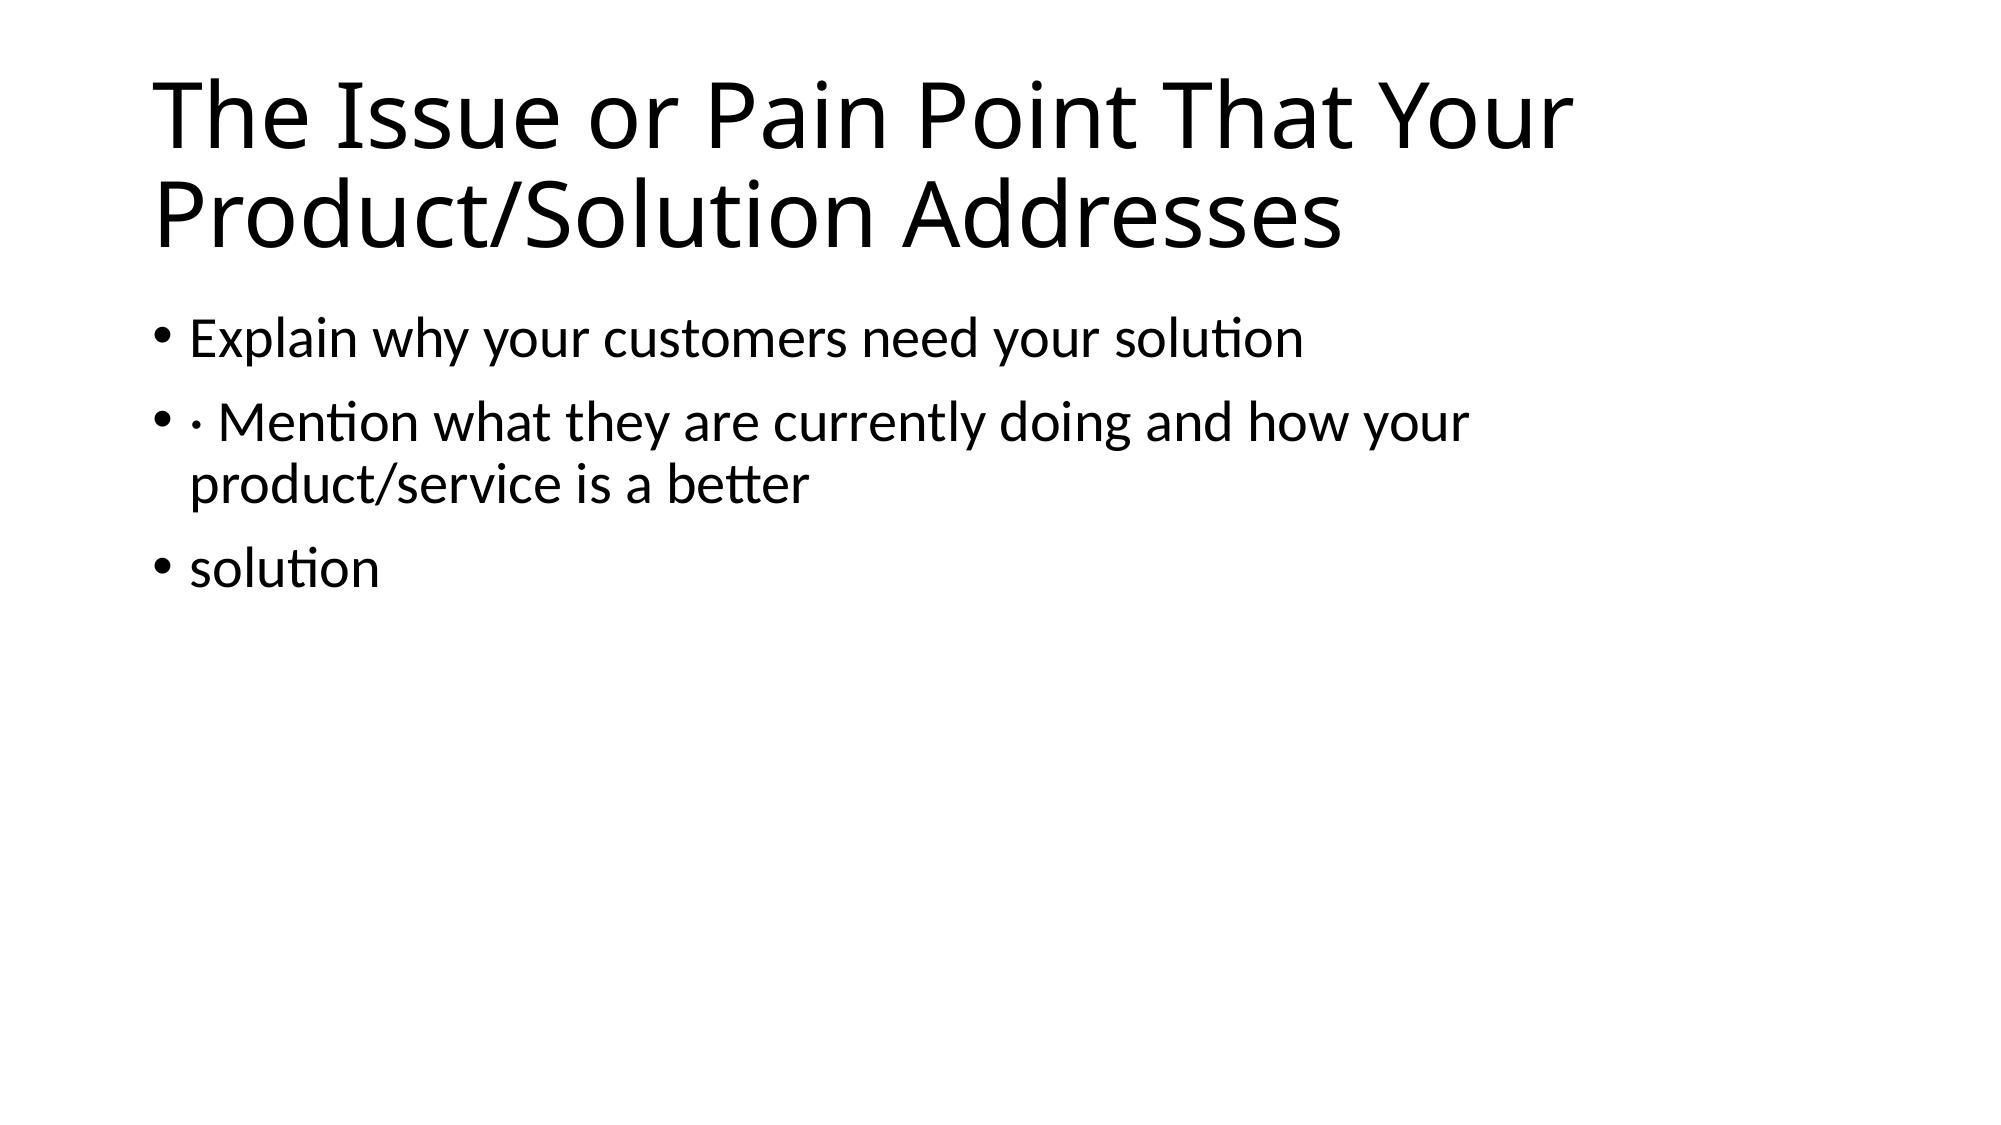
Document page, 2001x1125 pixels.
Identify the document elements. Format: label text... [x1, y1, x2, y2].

list Explain why your customers need your solution · Mention what they are currently doing and how your product/service is a better solution [137, 299, 1863, 1014]
title The Issue or Pain Point That Your Product/Solution Addresses [137, 59, 1863, 278]
